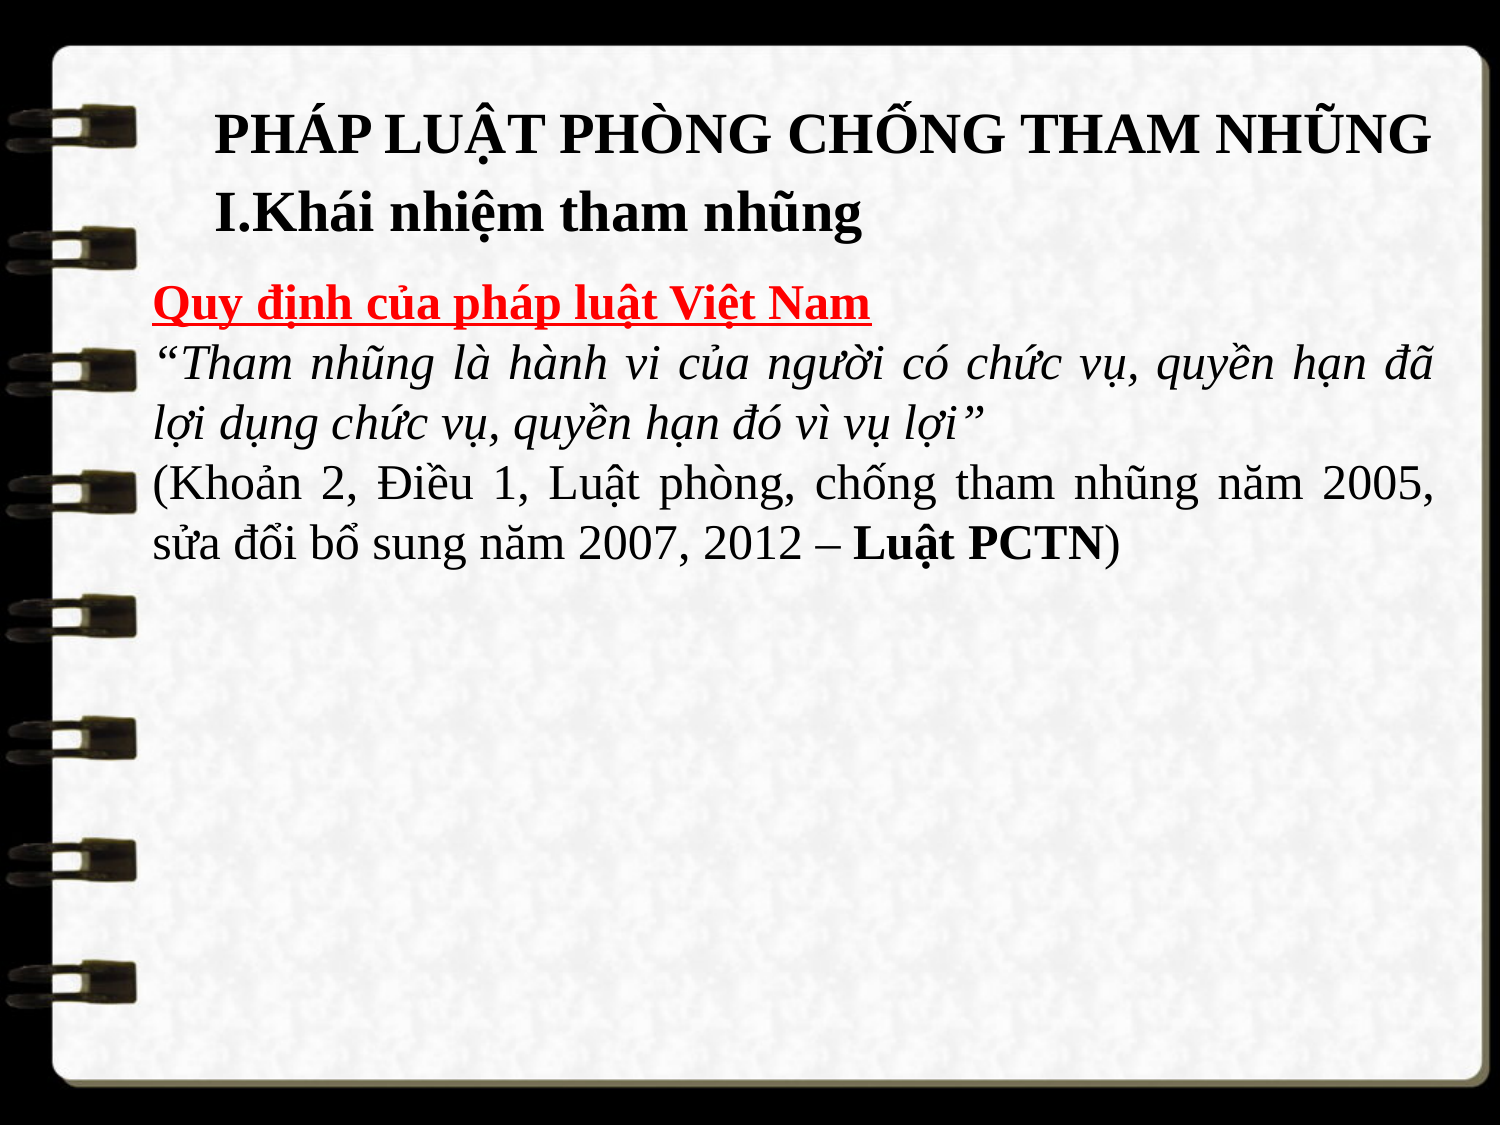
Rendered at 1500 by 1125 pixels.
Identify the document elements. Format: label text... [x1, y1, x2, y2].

picture [0, 0, 1500, 1125]
text_box PHÁP LUẬT PHÒNG CHỐNG THAM NHŨNG Khái nhiệm tham nhũng [124, 87, 1475, 263]
text_box Quy định của pháp luật Việt Nam “Tham nhũng là hành vi của người có chức vụ, quyền hạn đã lợi dụng chức vụ, quyền hạn đó vì vụ lợi” (Khoản 2, Điều 1, Luật phòng, chống tham nhũng năm 2005, sửa đổi bổ sung năm 2007, 2012 – Luật PCTN) [137, 263, 1450, 578]
